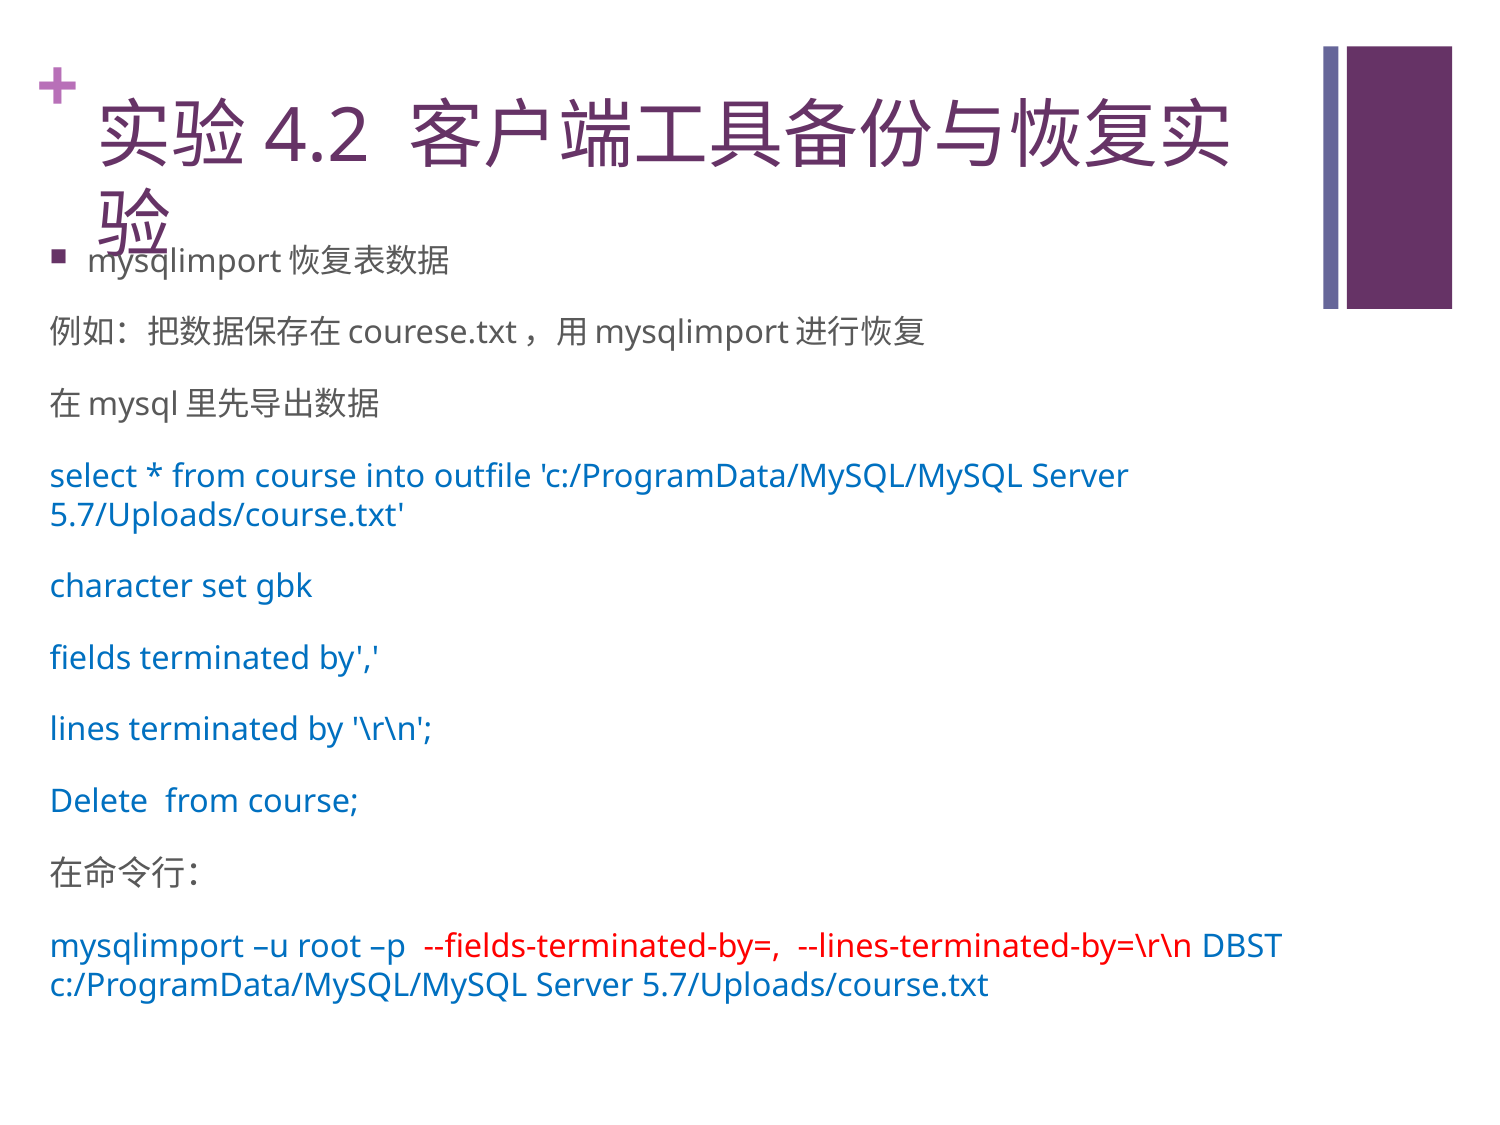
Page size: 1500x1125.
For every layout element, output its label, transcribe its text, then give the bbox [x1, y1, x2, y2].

title 实验4.2 客户端工具备份与恢复实验 [81, 79, 1322, 232]
list mysqlimport恢复表数据 例如：把数据保存在courese.txt，用mysqlimport进行恢复 在mysql里先导出数据 select * from course into outfile 'c:/ProgramData/MySQL/MySQL Server 5.7/Uploads/course.txt' character set gbk fields terminated by',' lines terminated by '\r\n'; Delete from course; 在命令行： mysqlimport –u root –p --fields-terminated-by=, --lines-terminated-by=\r\n DBST c:/ProgramData/MySQL/MySQL Server 5.7/Uploads/course.txt [34, 232, 1500, 1013]
